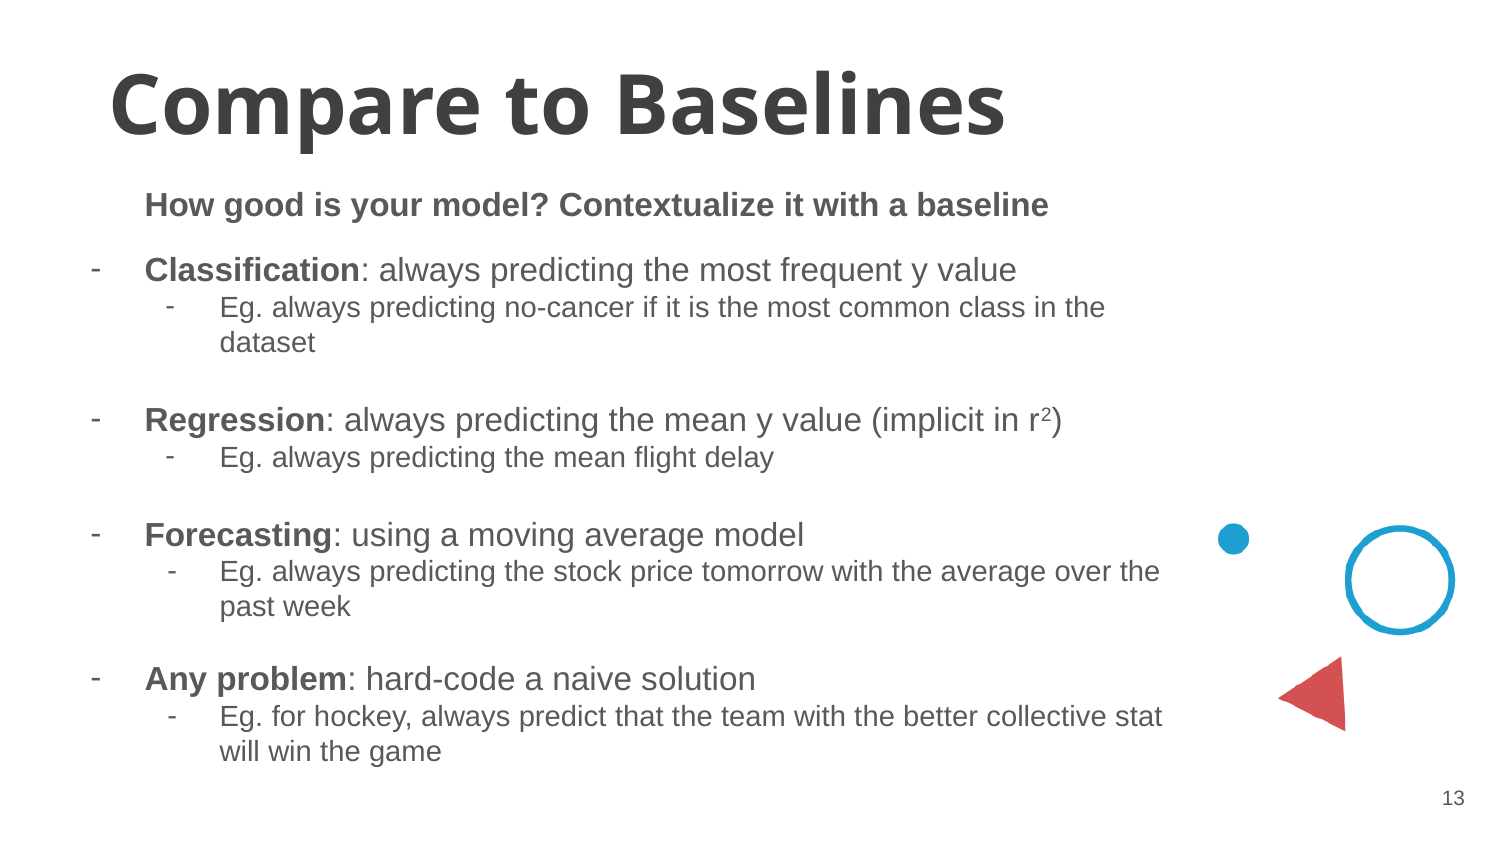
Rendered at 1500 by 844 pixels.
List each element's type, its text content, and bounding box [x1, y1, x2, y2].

text_box Compare to Baselines [93, 35, 1446, 188]
slide_number 13 [1389, 796, 1480, 830]
picture [1174, 461, 1500, 788]
list How good is your model? Contextualize it with a baseline Classification: always predicting the most frequent y value Eg. always predicting no-cancer if it is the most common class in the dataset Regression: always predicting the mean y value (implicit in r2) Eg. always predicting the mean flight delay Forecasting: using a moving average model Eg. always predicting the stock price tomorrow with the average over the past week Any problem: hard-code a naive solution Eg. for hockey, always predict that the team with the better collective stat will win the game [54, 168, 1220, 769]
